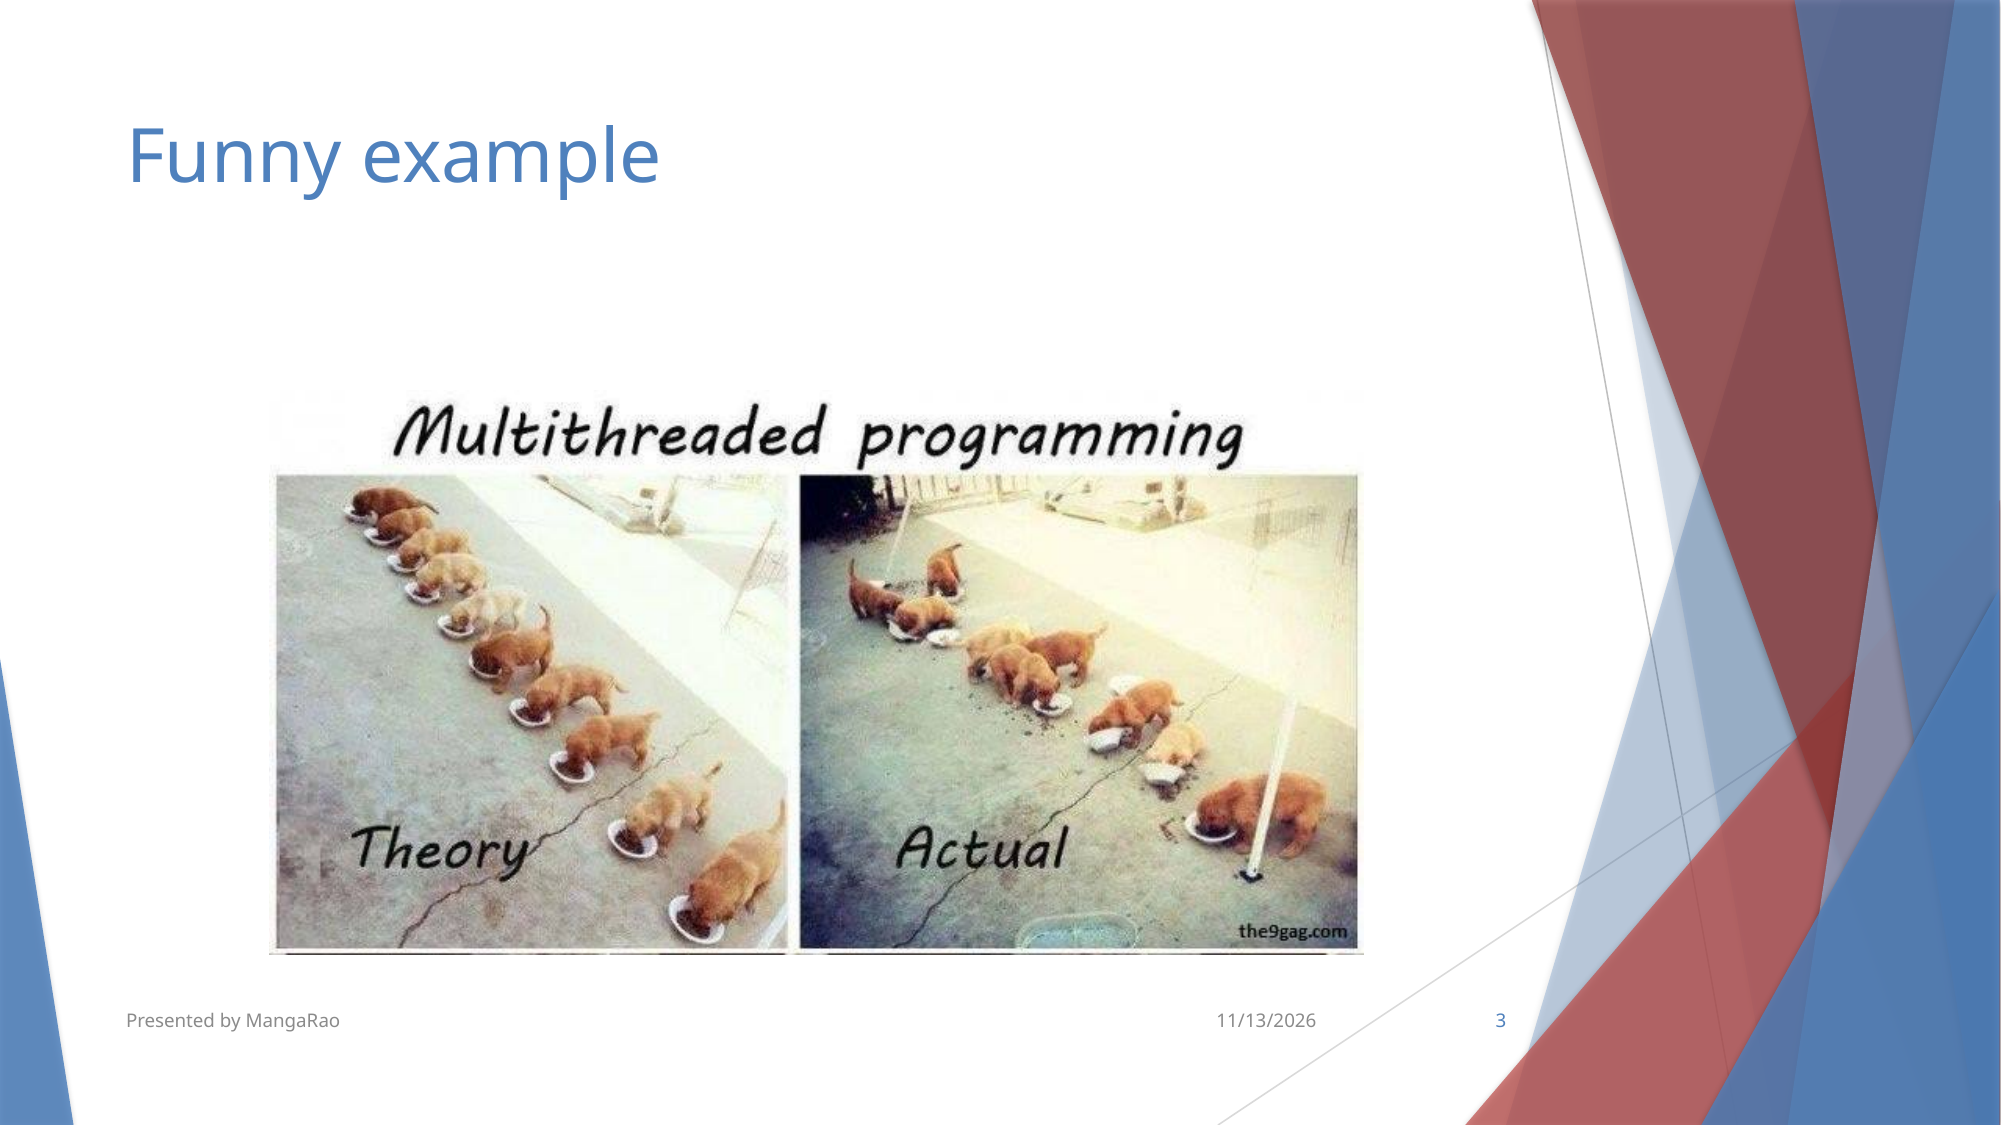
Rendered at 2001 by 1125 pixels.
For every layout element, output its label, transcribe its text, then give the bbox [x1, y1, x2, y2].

title Funny example [111, 99, 1522, 317]
footer Presented by MangaRao [111, 991, 1145, 1051]
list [268, 390, 1364, 956]
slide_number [1181, 991, 1332, 1051]
slide_number 3 [1409, 991, 1522, 1051]
